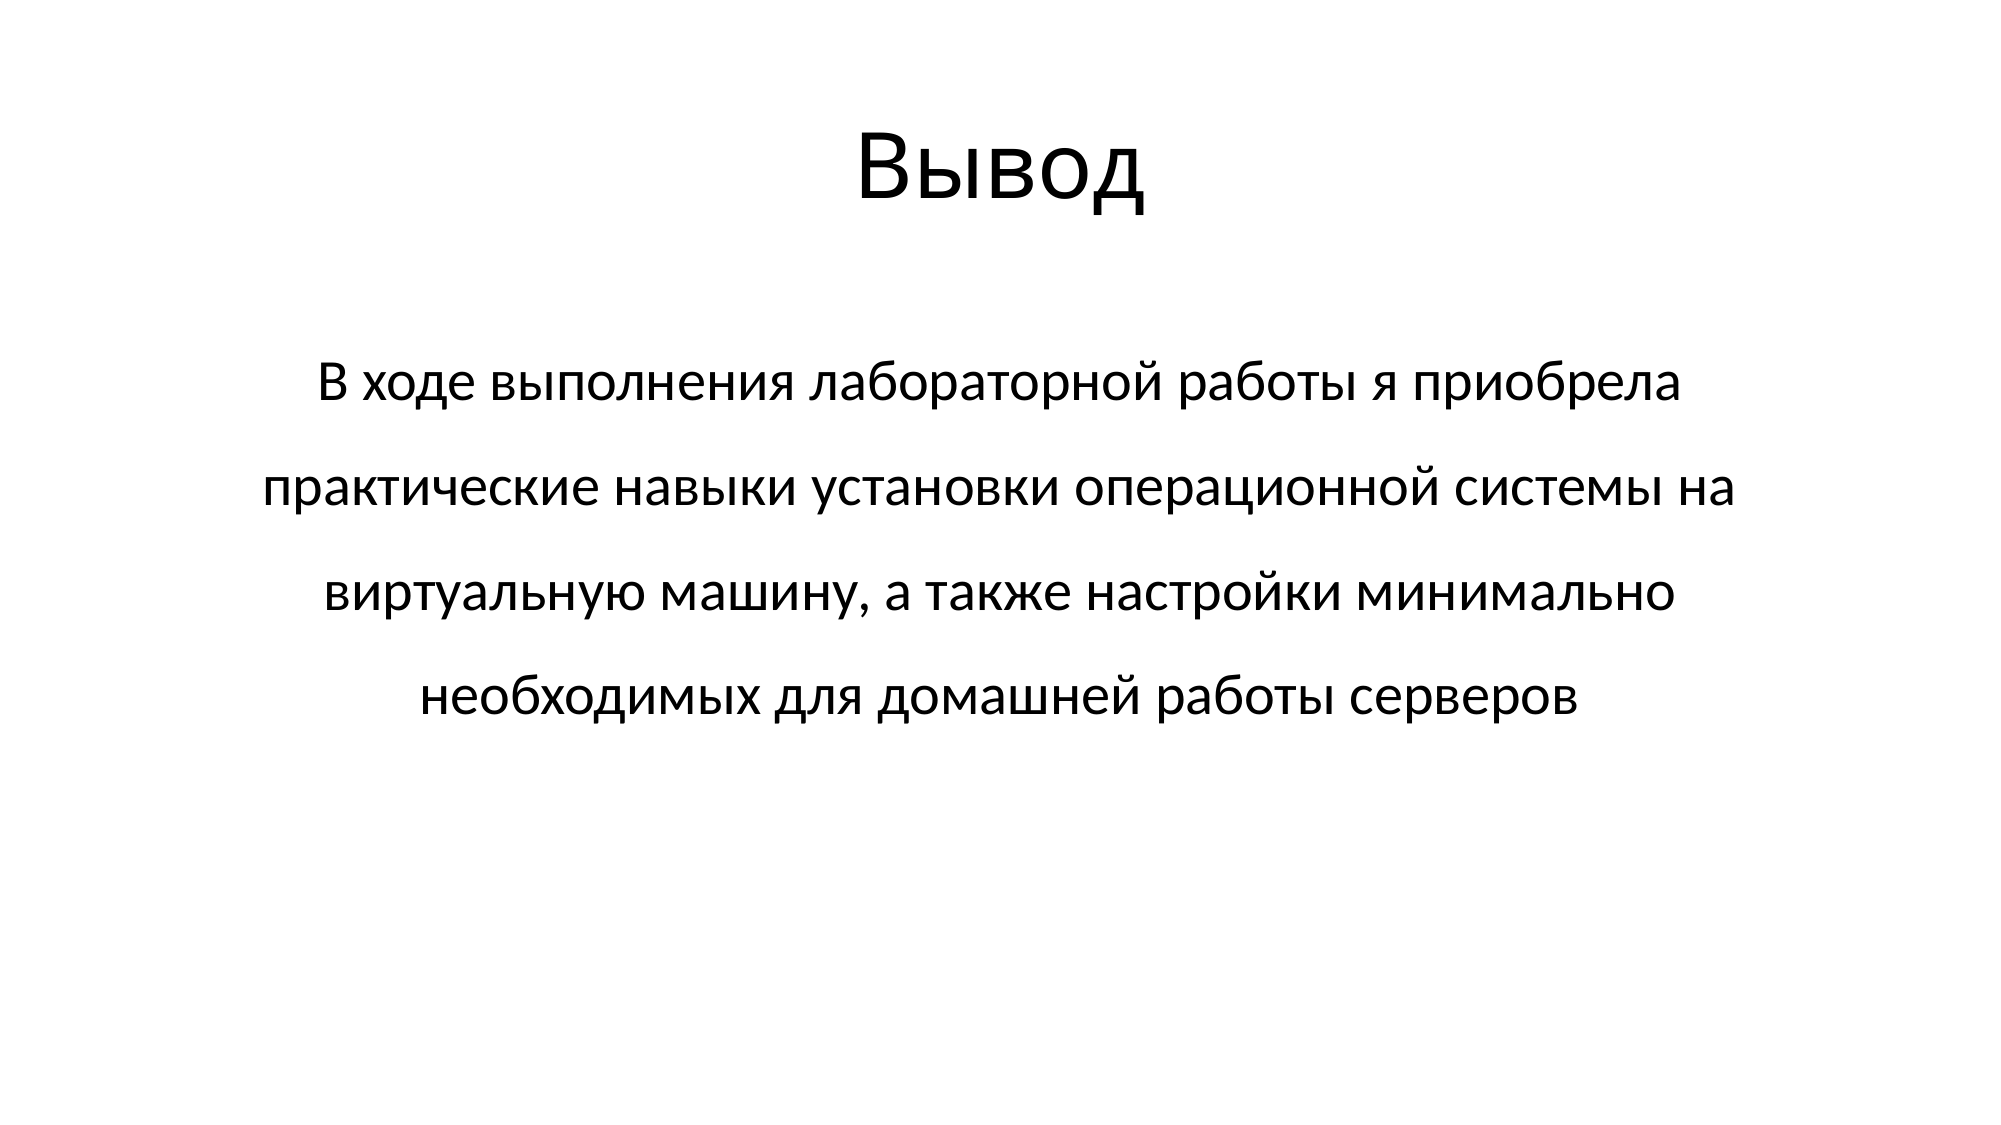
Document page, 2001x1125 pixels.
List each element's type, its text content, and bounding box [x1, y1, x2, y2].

list В ходе выполнения лабораторной работы я приобрела практические навыки установки операционной системы на виртуальную машину, а также настройки минимально необходимых для домашней работы серверов [137, 299, 1863, 1014]
title Вывод [137, 59, 1863, 278]
